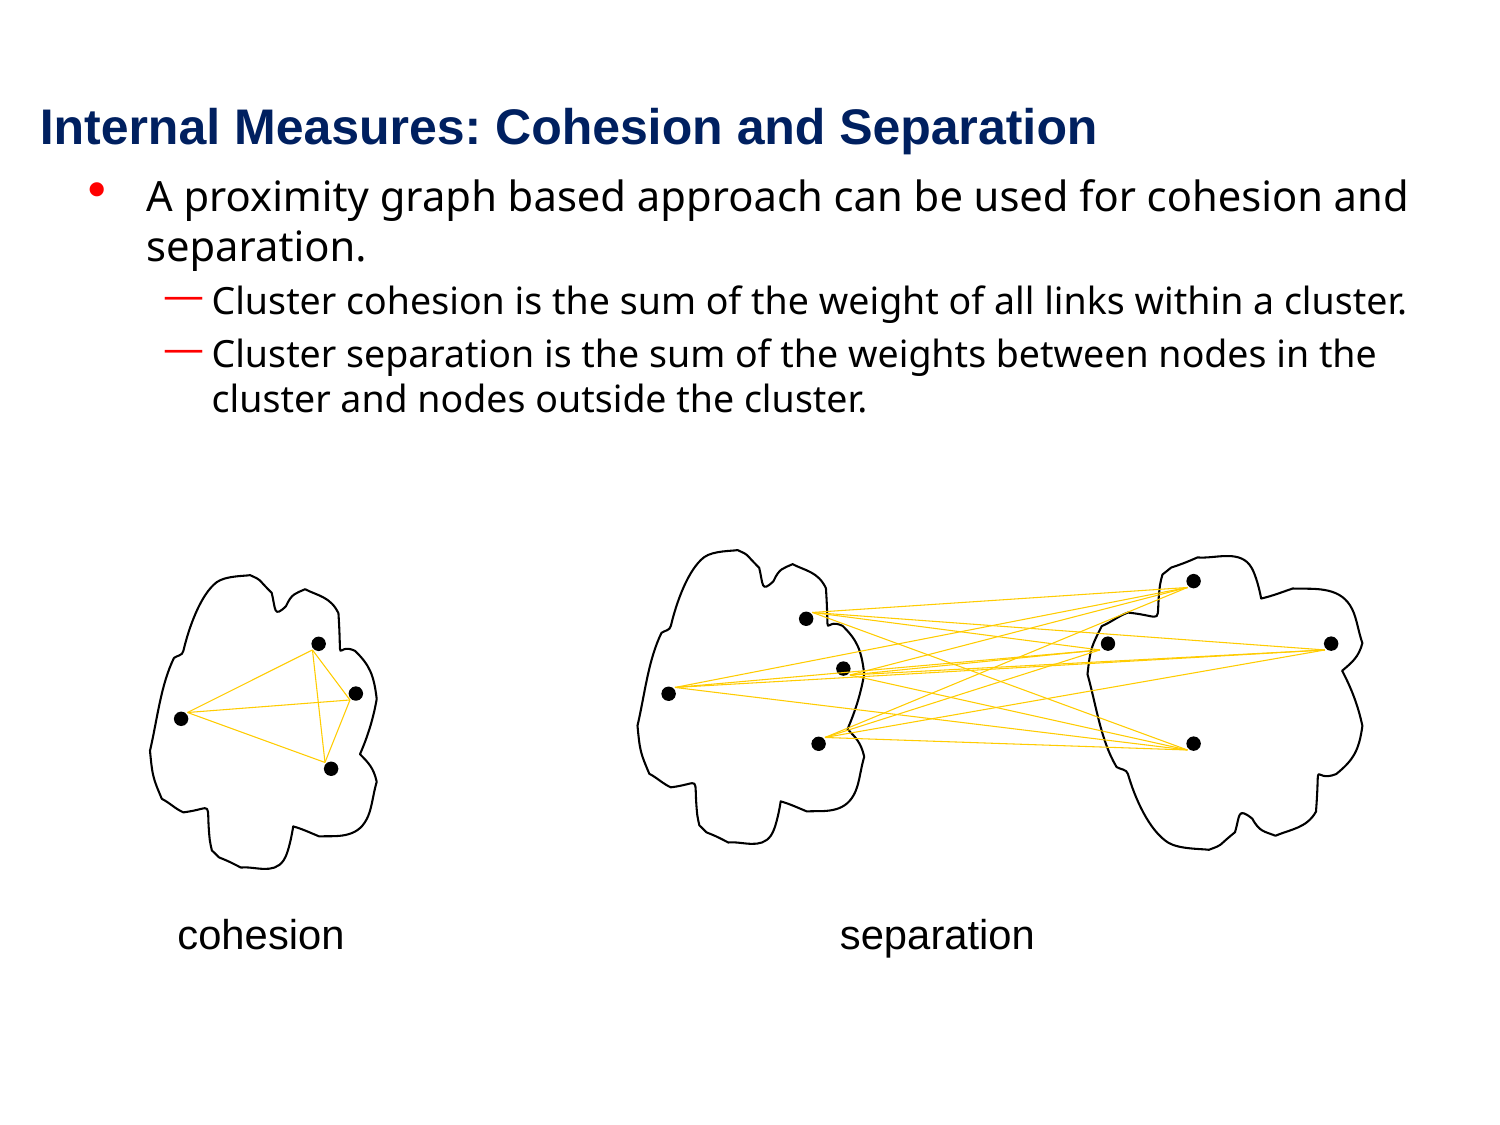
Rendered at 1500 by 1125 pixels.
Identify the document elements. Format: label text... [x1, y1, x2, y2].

text_box [312, 637, 325, 651]
text_box [174, 712, 188, 726]
text_box [1087, 556, 1363, 850]
text_box [812, 737, 825, 751]
text_box [799, 612, 813, 625]
text_box separation [824, 900, 1050, 965]
text_box [150, 575, 377, 869]
title Internal Measures: Cohesion and Separation [24, 24, 1288, 163]
list A proximity graph based approach can be used for cohesion and separation. Cluster cohesion is the sum of the weight of all links within a cluster. Cluster separation is the sum of the weights between nodes in the cluster and nodes outside the cluster. [75, 162, 1463, 1038]
text_box [1101, 637, 1115, 650]
text_box [637, 550, 865, 844]
text_box [1324, 637, 1338, 650]
text_box [349, 687, 363, 700]
text_box cohesion [162, 900, 360, 965]
text_box [662, 687, 675, 700]
text_box [837, 662, 850, 675]
text_box [1187, 737, 1200, 750]
text_box [1187, 574, 1200, 588]
text_box [324, 762, 338, 775]
